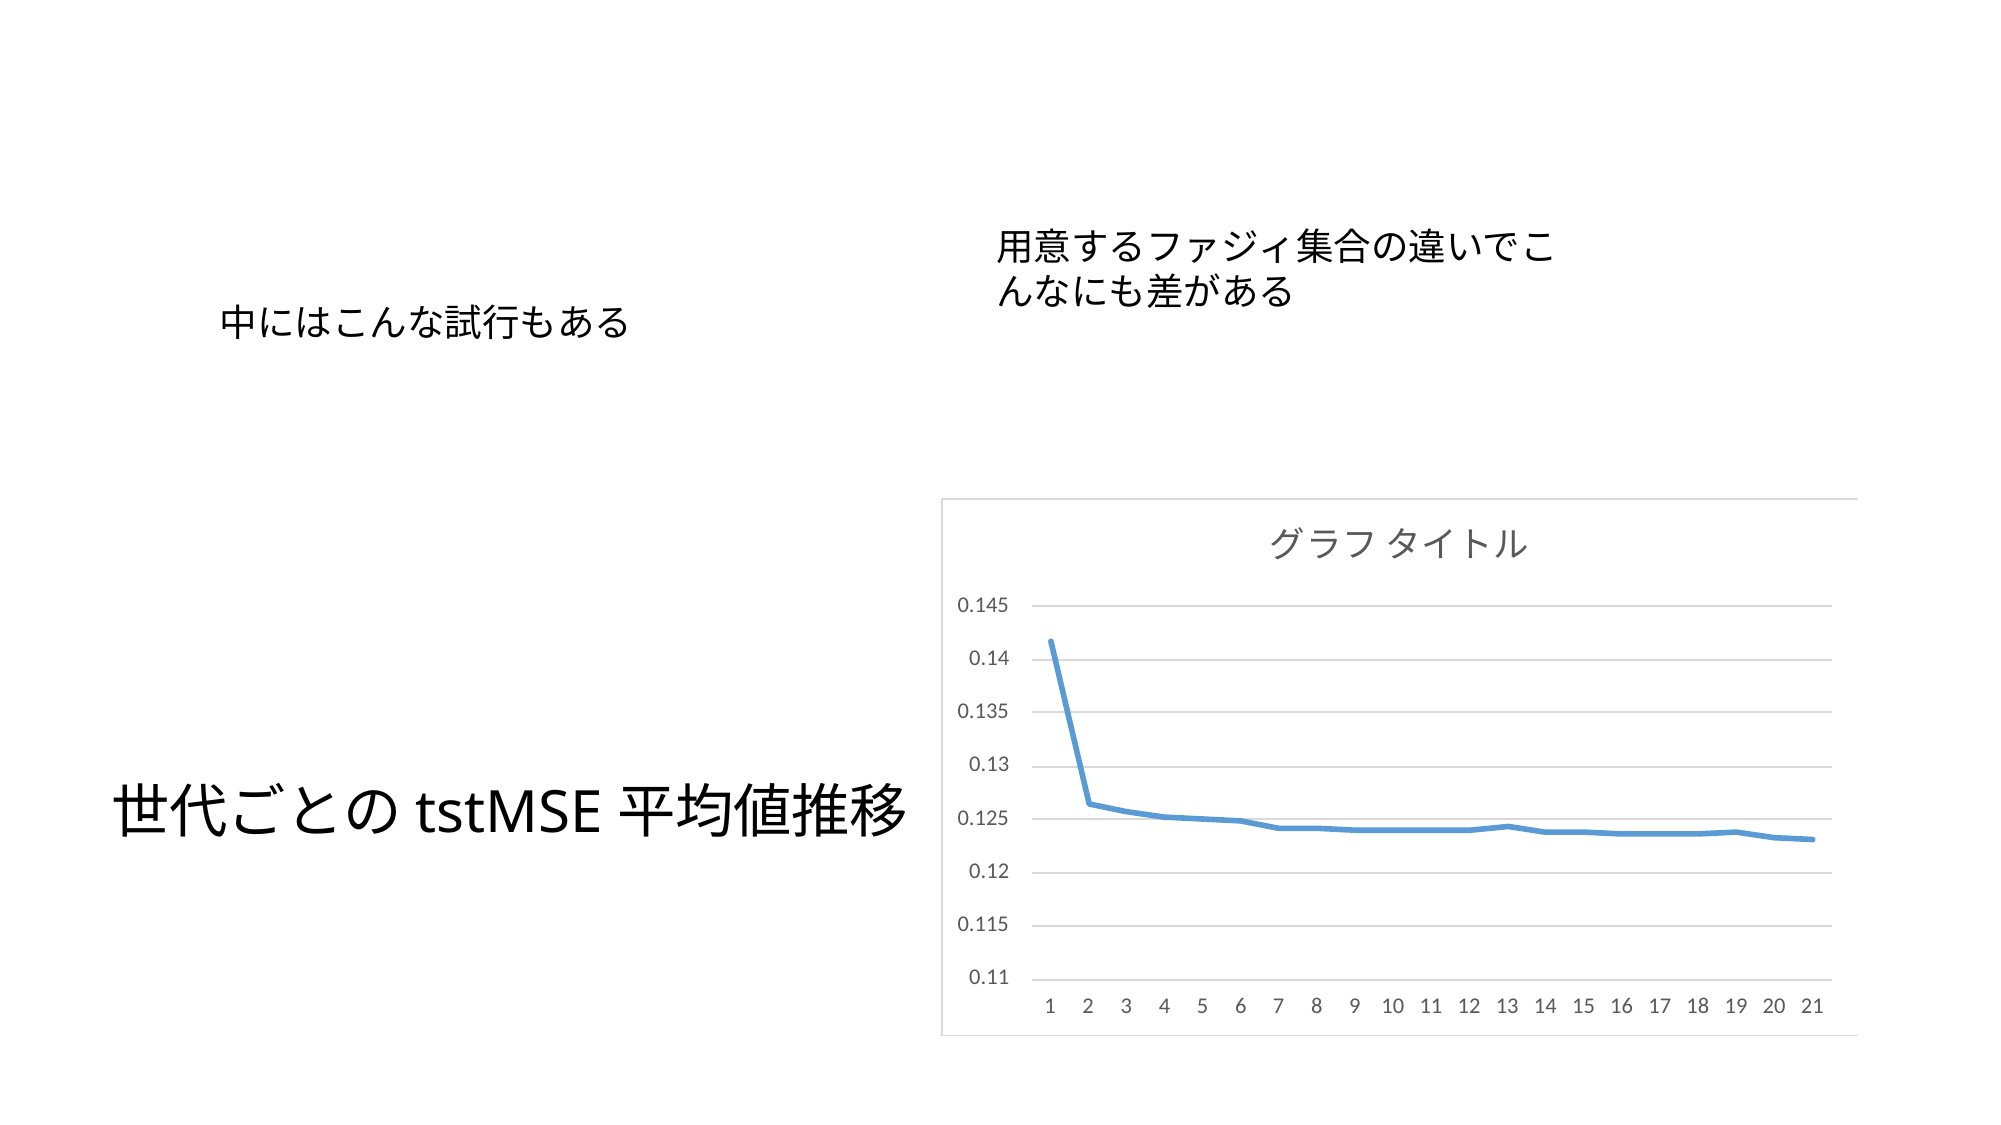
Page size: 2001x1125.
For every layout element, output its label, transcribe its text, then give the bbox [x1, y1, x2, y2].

picture [940, 498, 1858, 1036]
text_box 中にはこんな試行もある [205, 291, 648, 351]
text_box 世代ごとのtstMSE平均値推移 [96, 766, 924, 852]
text_box 用意するファジィ集合の違いでこんなにも差がある [981, 215, 1573, 321]
